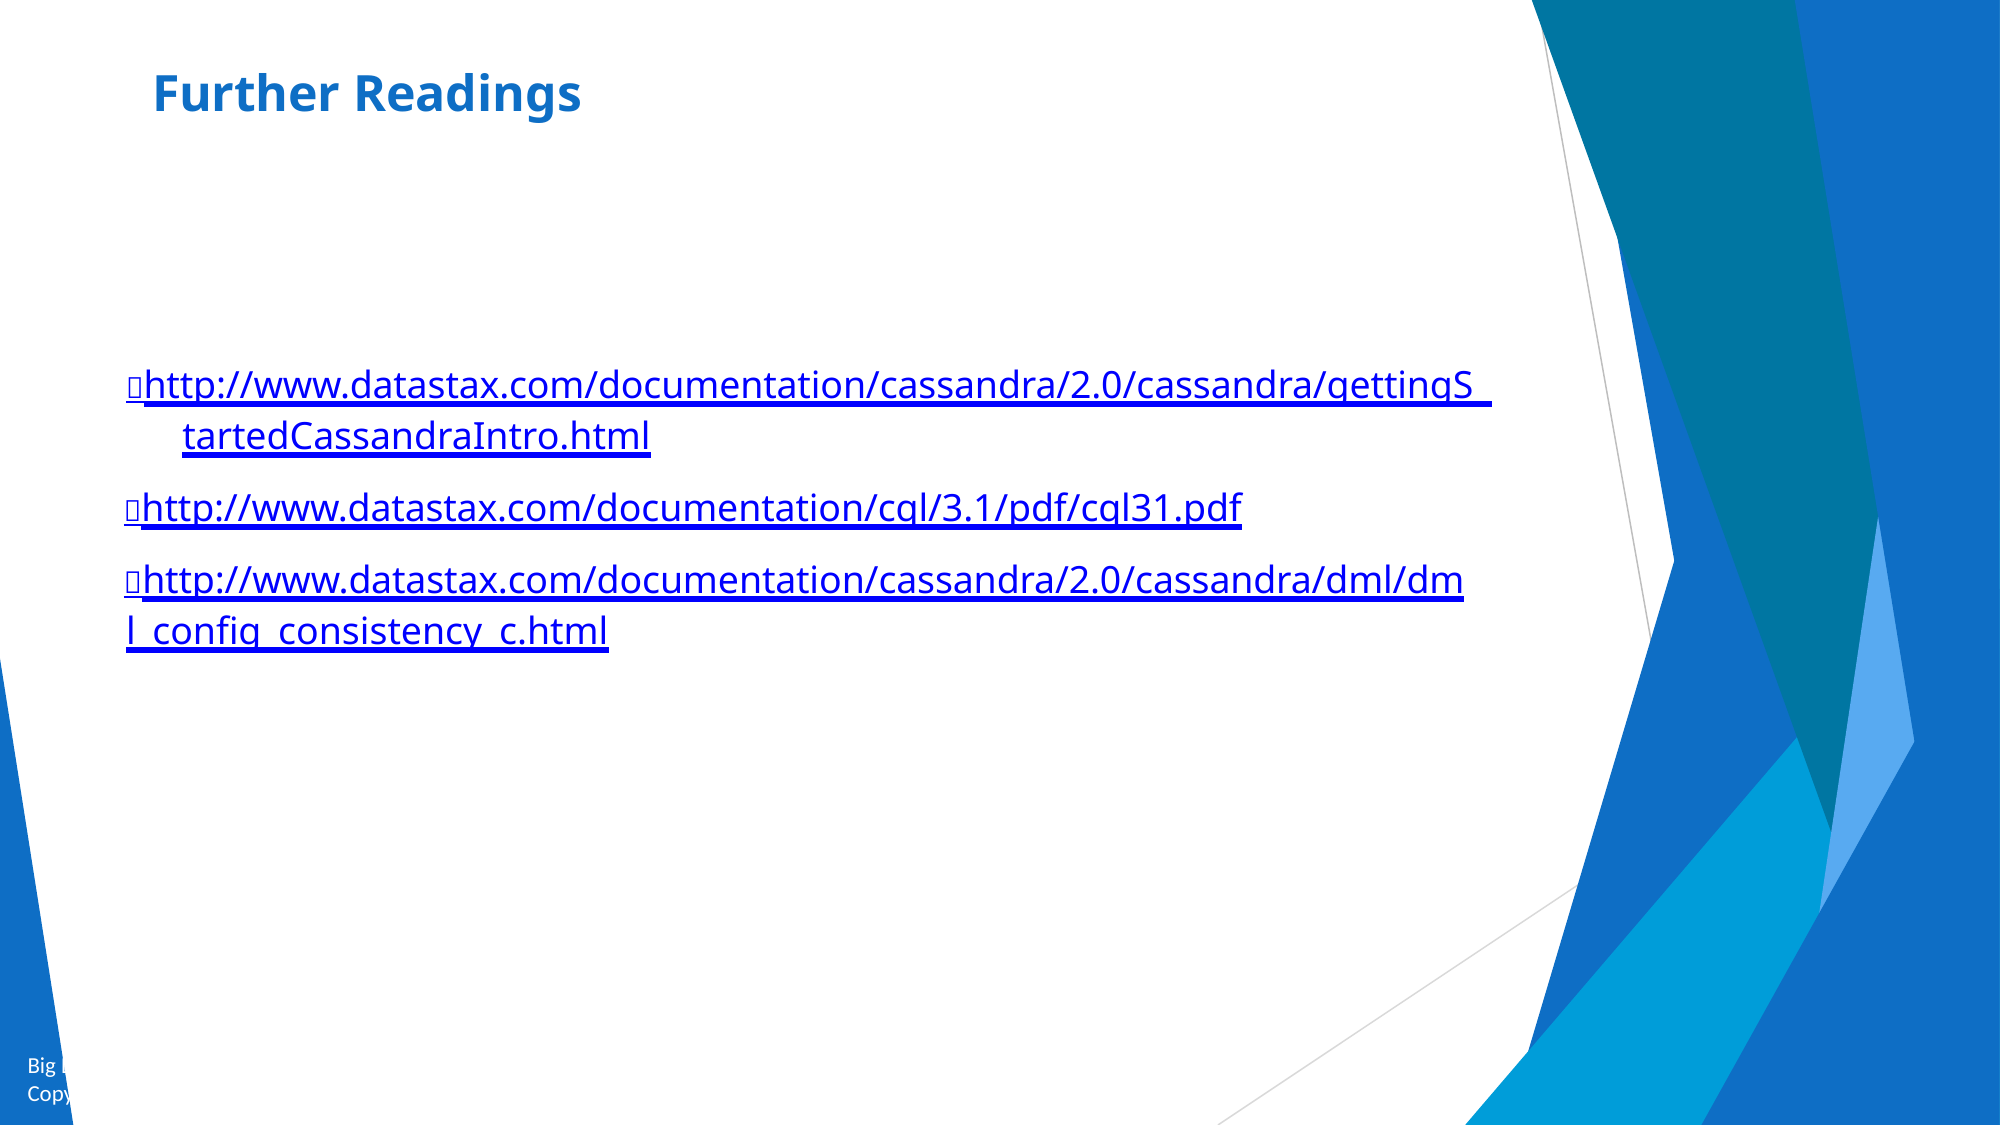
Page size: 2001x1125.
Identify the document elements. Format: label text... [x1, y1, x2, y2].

text_box Big Data and Analytics by Seema Acharya and Subhashini Chellappan Copyright 2015, WILEY INDIA PVT. LTD. [25, 1054, 667, 1125]
text_box  http://www.datastax.com/documentation/cassandra/2.0/cassandra/gettingS tartedCassandraIntro.html  http://www.datastax.com/documentation/cql/3.1/pdf/cql31.pdf  http://www.datastax.com/documentation/cassandra/2.0/cassandra/dml/dm l_config_consistency_c.html [124, 361, 1499, 699]
text_box Further Readings [82, 61, 1918, 249]
